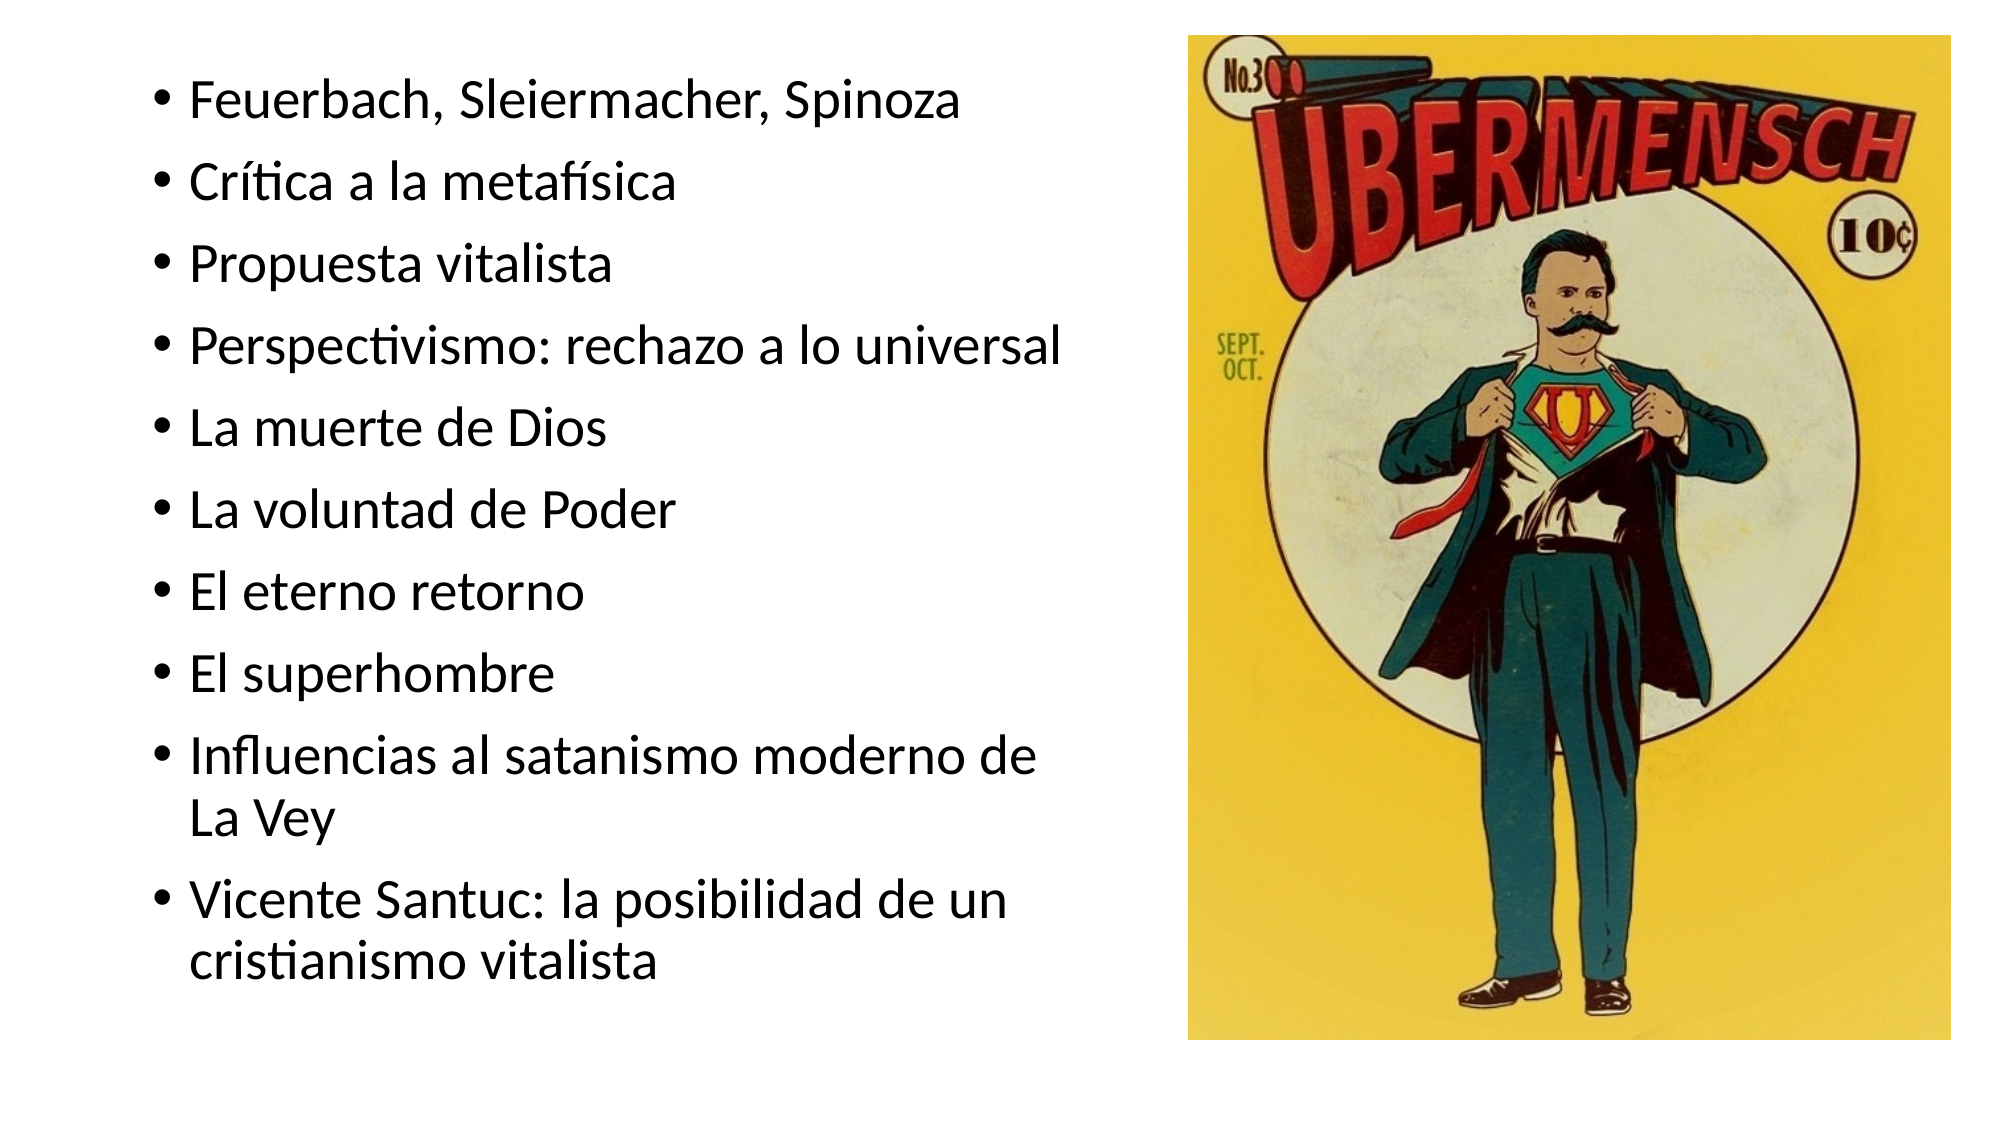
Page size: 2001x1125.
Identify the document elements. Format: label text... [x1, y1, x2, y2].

list Feuerbach, Sleiermacher, Spinoza Crítica a la metafísica Propuesta vitalista Perspectivismo: rechazo a lo universal La muerte de Dios La voluntad de Poder El eterno retorno El superhombre Influencias al satanismo moderno de La Vey Vicente Santuc: la posibilidad de un cristianismo vitalista [137, 62, 1083, 1014]
picture [1188, 35, 1951, 1040]
